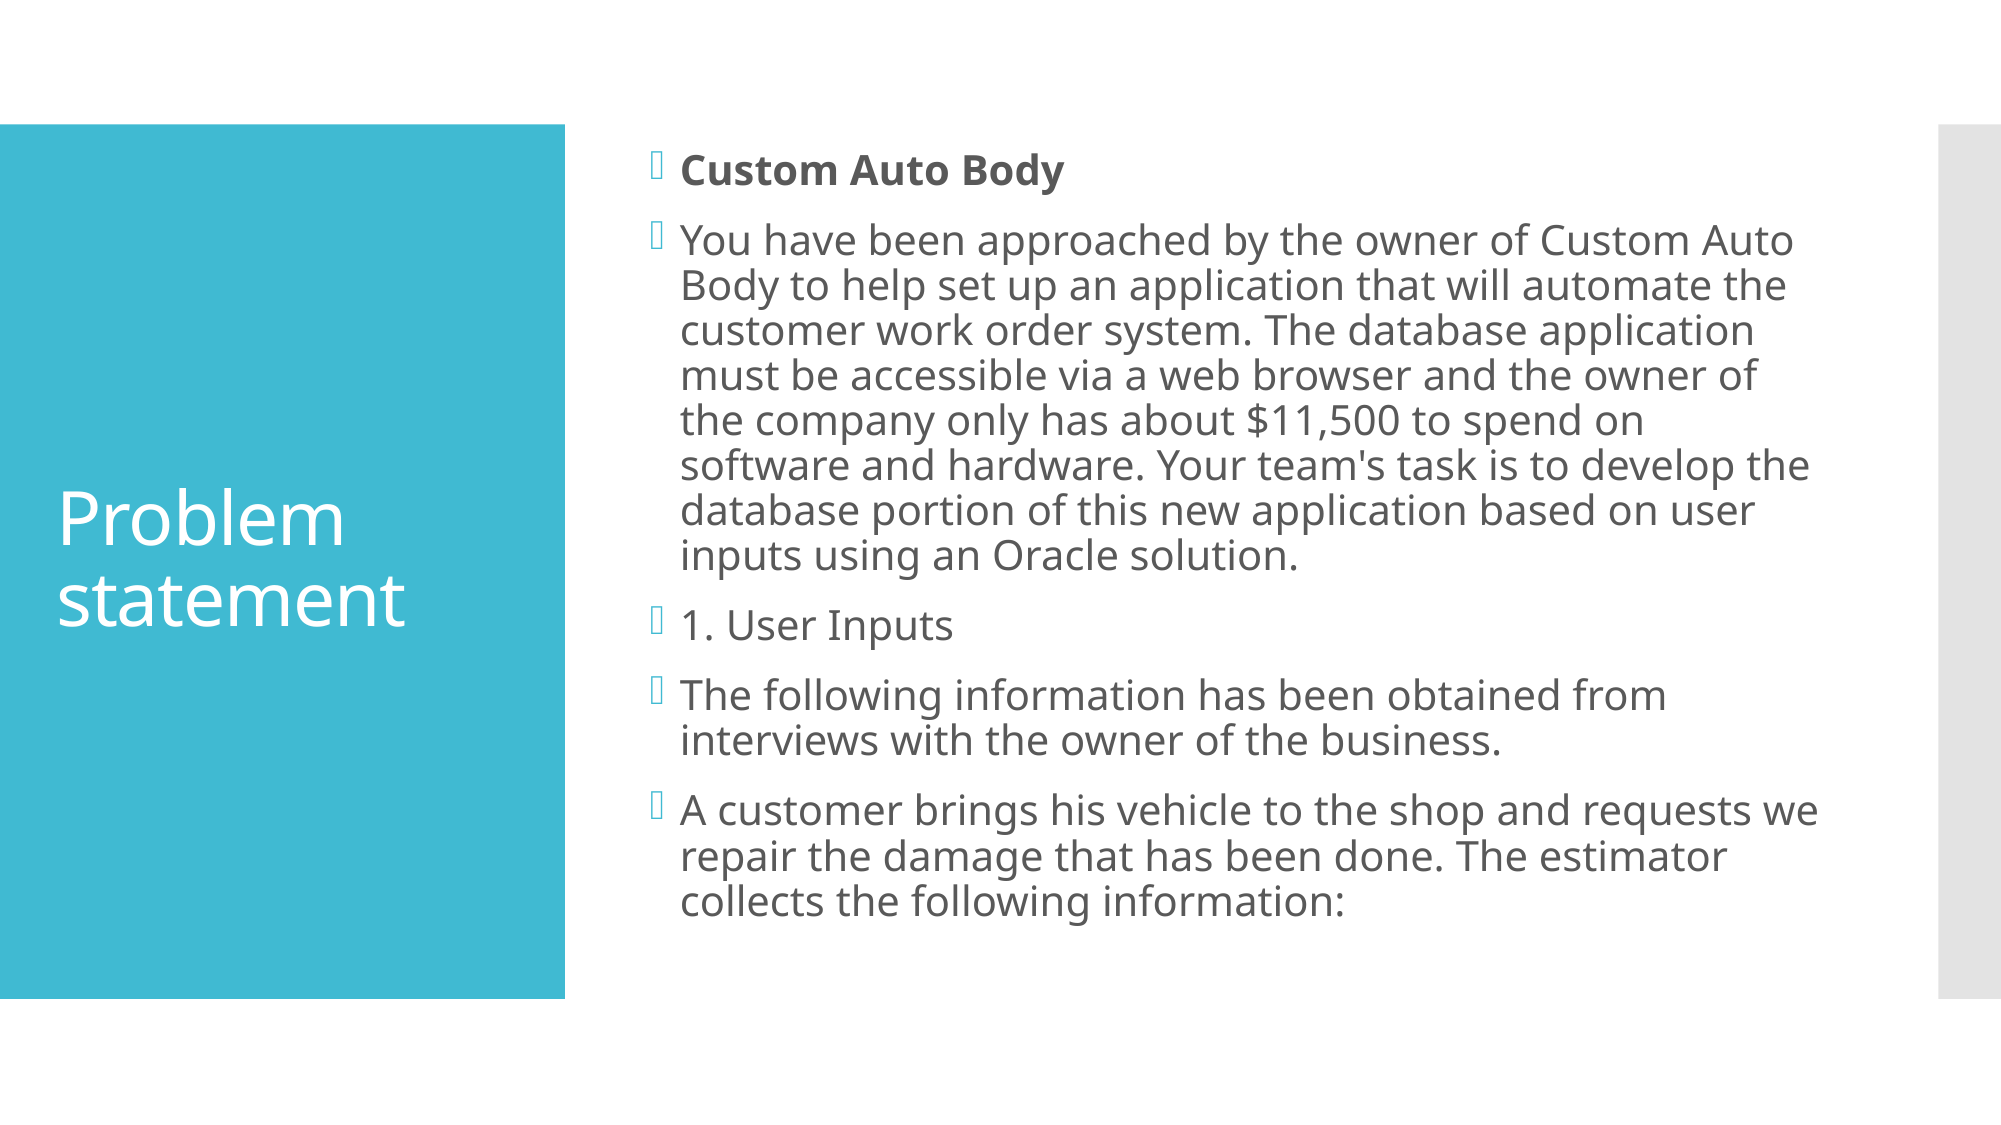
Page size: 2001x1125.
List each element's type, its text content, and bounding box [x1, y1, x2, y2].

title Problem statement [41, 184, 525, 940]
list Custom Auto Body You have been approached by the owner of Custom Auto Body to help set up an application that will automate the customer work order system. The database application must be accessible via a web browser and the owner of the company only has about $11,500 to spend on software and hardware. Your team's task is to develop the database portion of this new application based on user inputs using an Oracle solution. 1. User Inputs The following information has been obtained from interviews with the owner of the business. A customer brings his vehicle to the shop and requests we repair the damage that has been done. The estimator collects the following information: [634, 141, 1835, 982]
